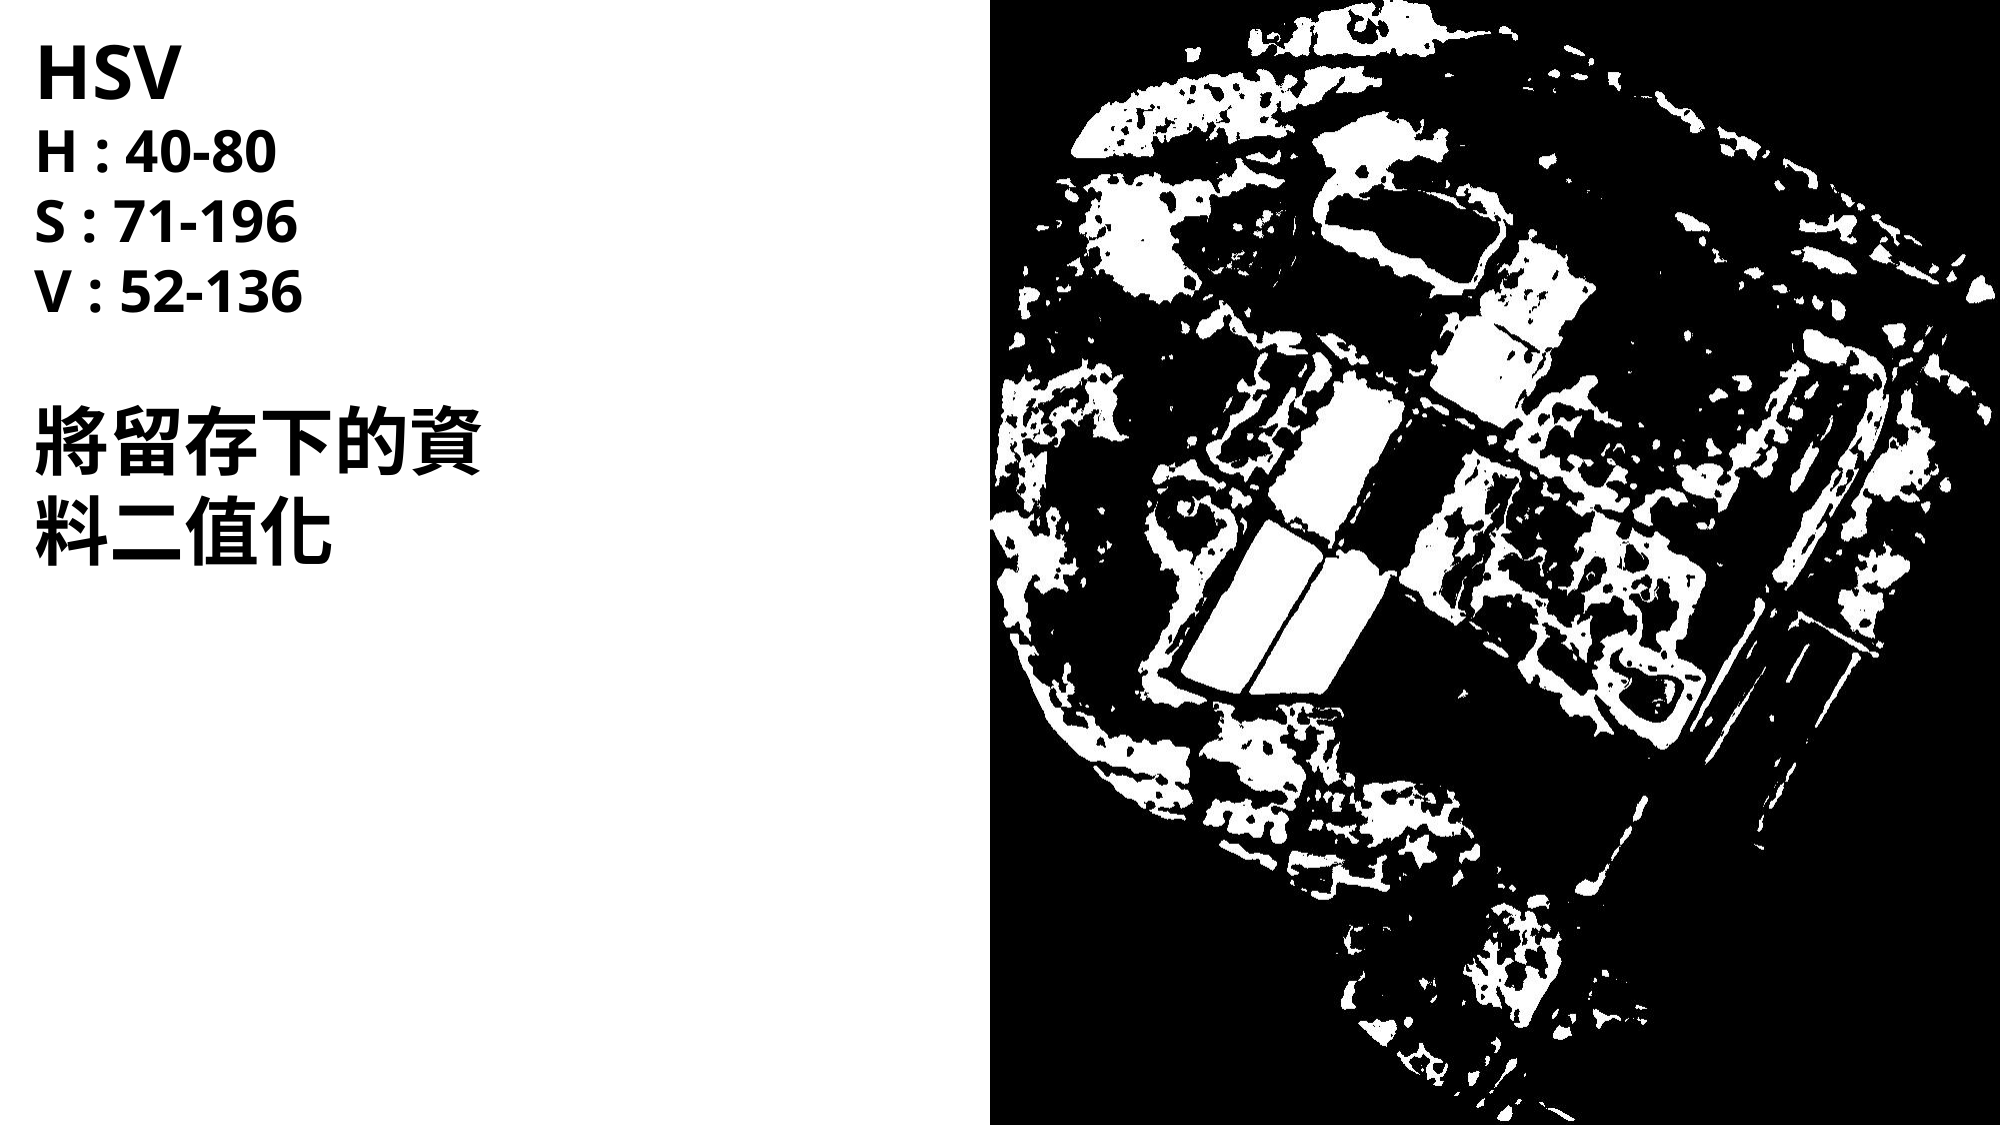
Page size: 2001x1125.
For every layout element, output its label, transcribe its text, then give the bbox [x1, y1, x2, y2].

text_box HSV H : 40-80 S : 71-196 V : 52-136 將留存下的資料二值化 [19, 16, 563, 582]
picture [989, 0, 2000, 1125]
